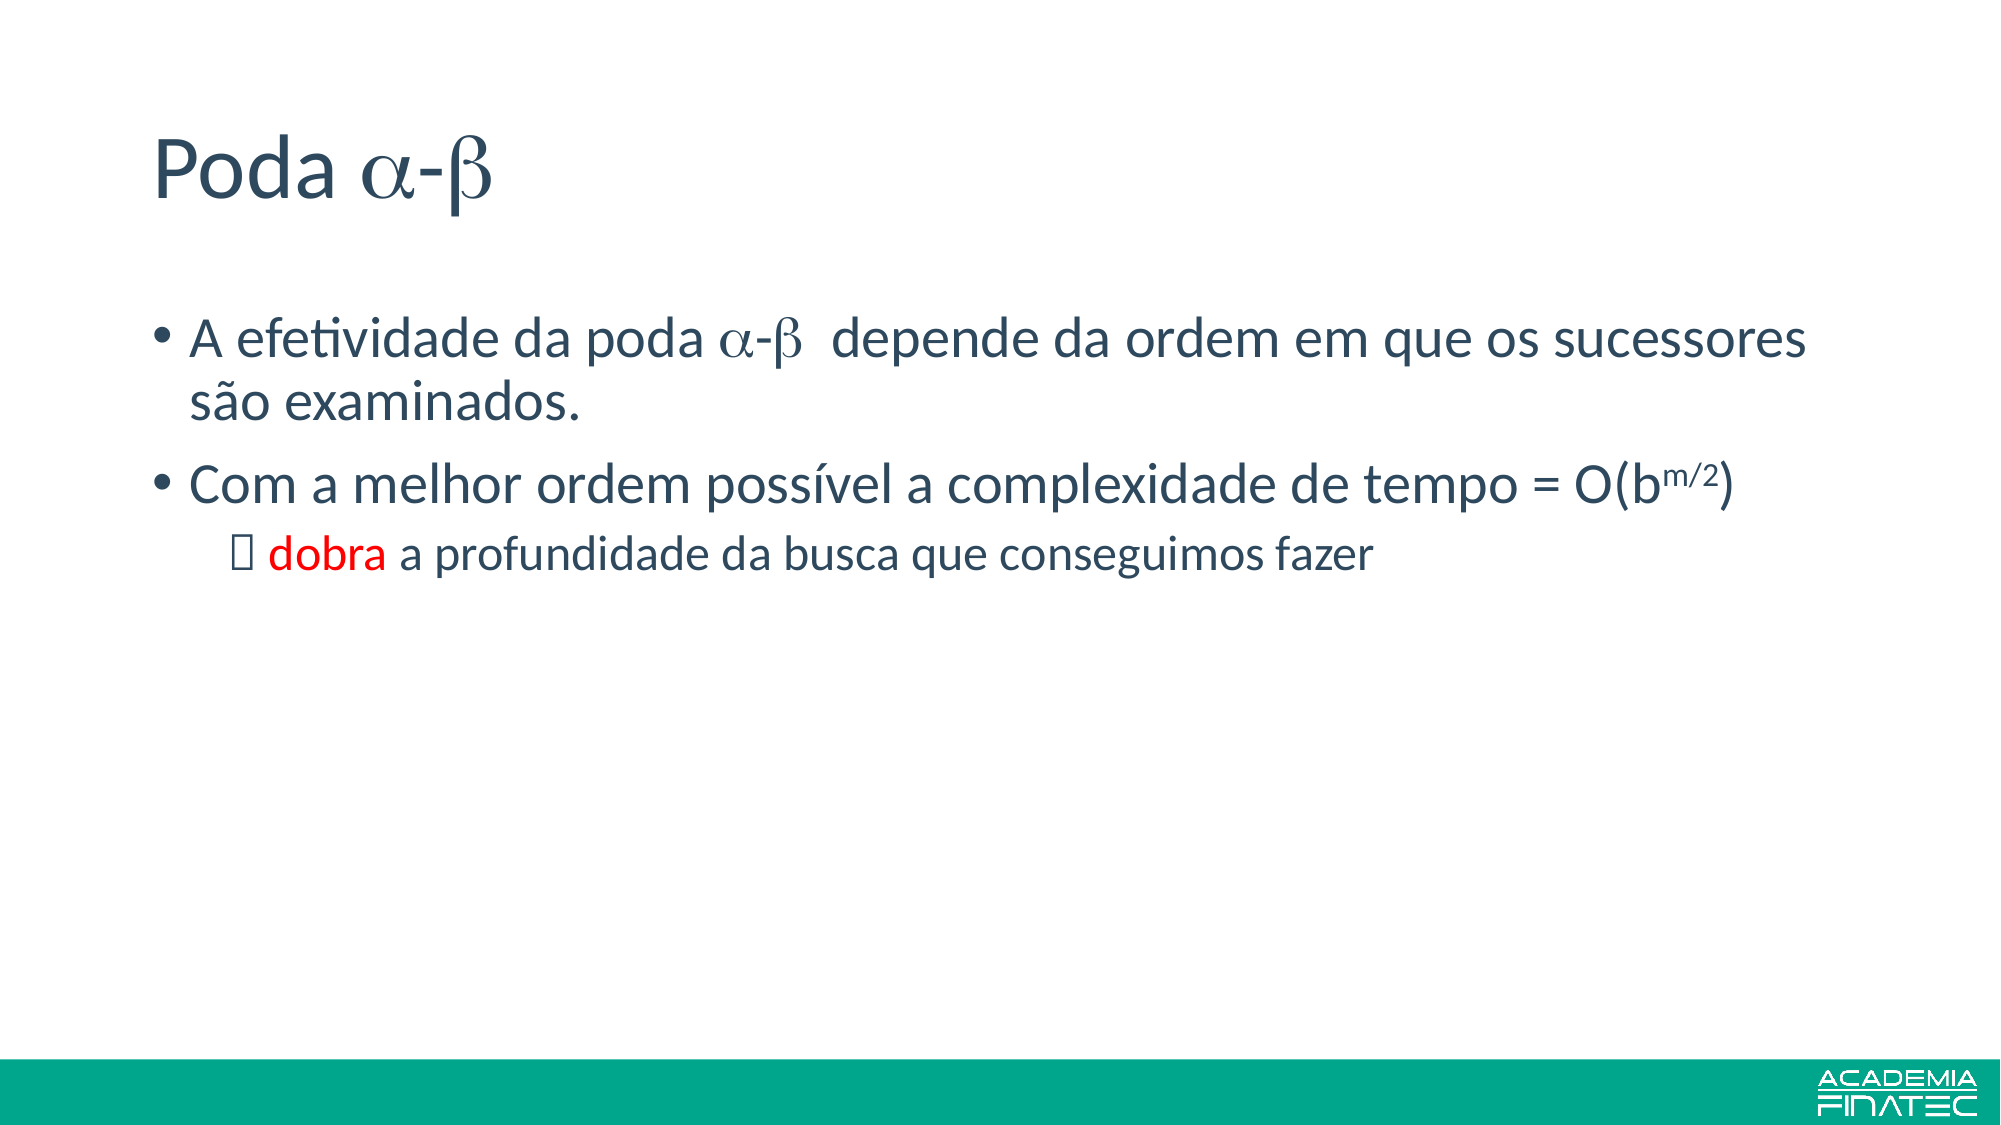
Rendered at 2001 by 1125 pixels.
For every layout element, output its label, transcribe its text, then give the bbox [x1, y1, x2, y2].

list A efetividade da poda - depende da ordem em que os sucessores são examinados. Com a melhor ordem possível a complexidade de tempo = O(bm/2)  dobra a profundidade da busca que conseguimos fazer [137, 299, 1863, 1014]
picture [1811, 1062, 1984, 1122]
title Poda - [137, 59, 1863, 278]
